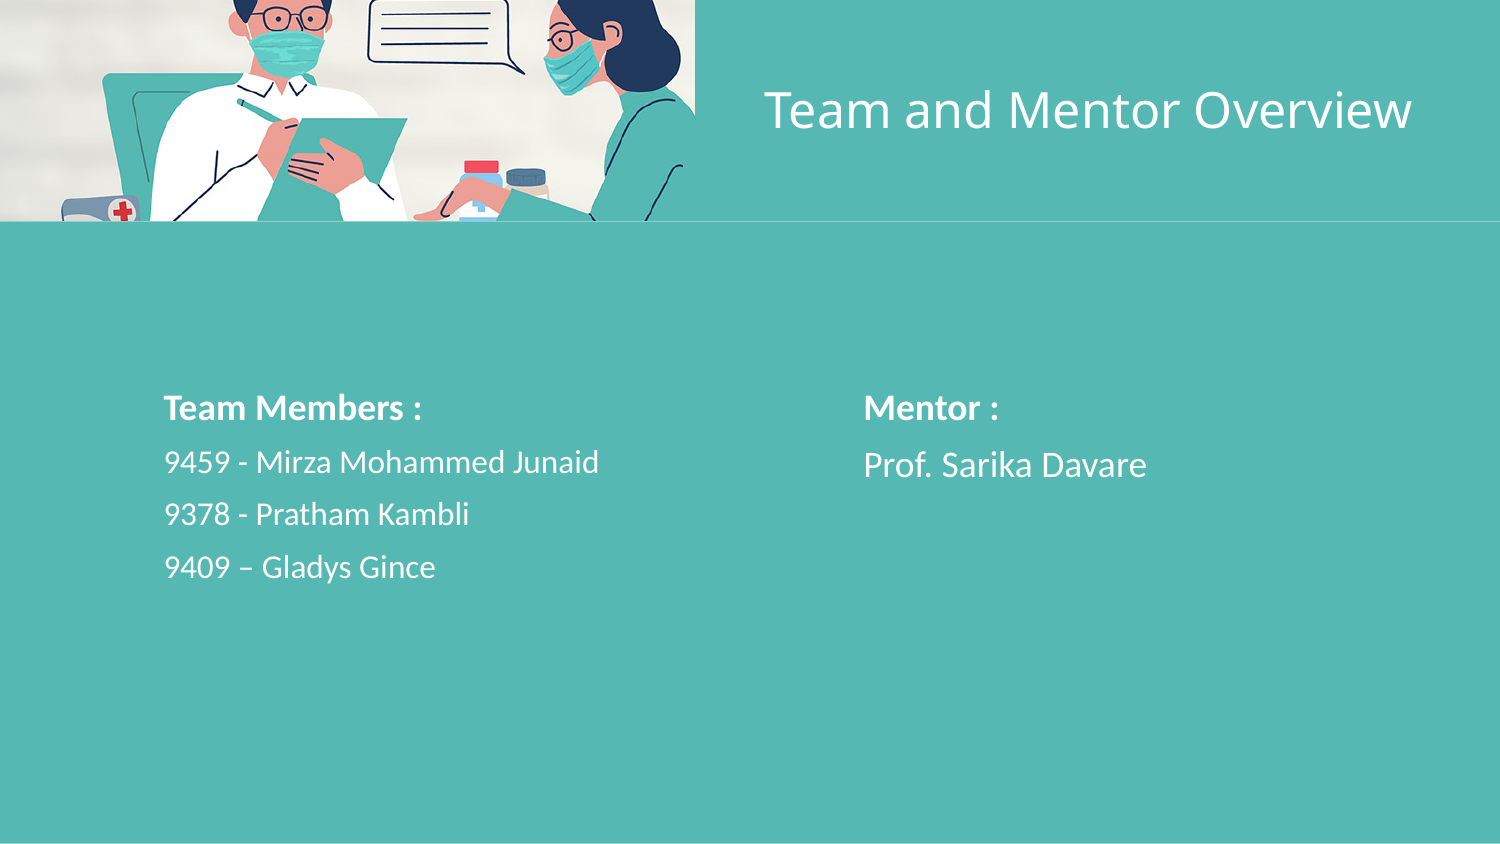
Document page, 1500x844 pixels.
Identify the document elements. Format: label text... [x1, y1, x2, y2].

picture [0, 0, 1500, 219]
text_box [0, 219, 1500, 844]
text_box Team and Mentor Overview [750, 71, 1469, 146]
text_box Team Members : 9459 - Mirza Mohammed Junaid 9378 - Pratham Kambli 9409 – Gladys Gince [148, 375, 700, 593]
text_box Mentor : Prof. Sarika Davare [848, 375, 1400, 493]
